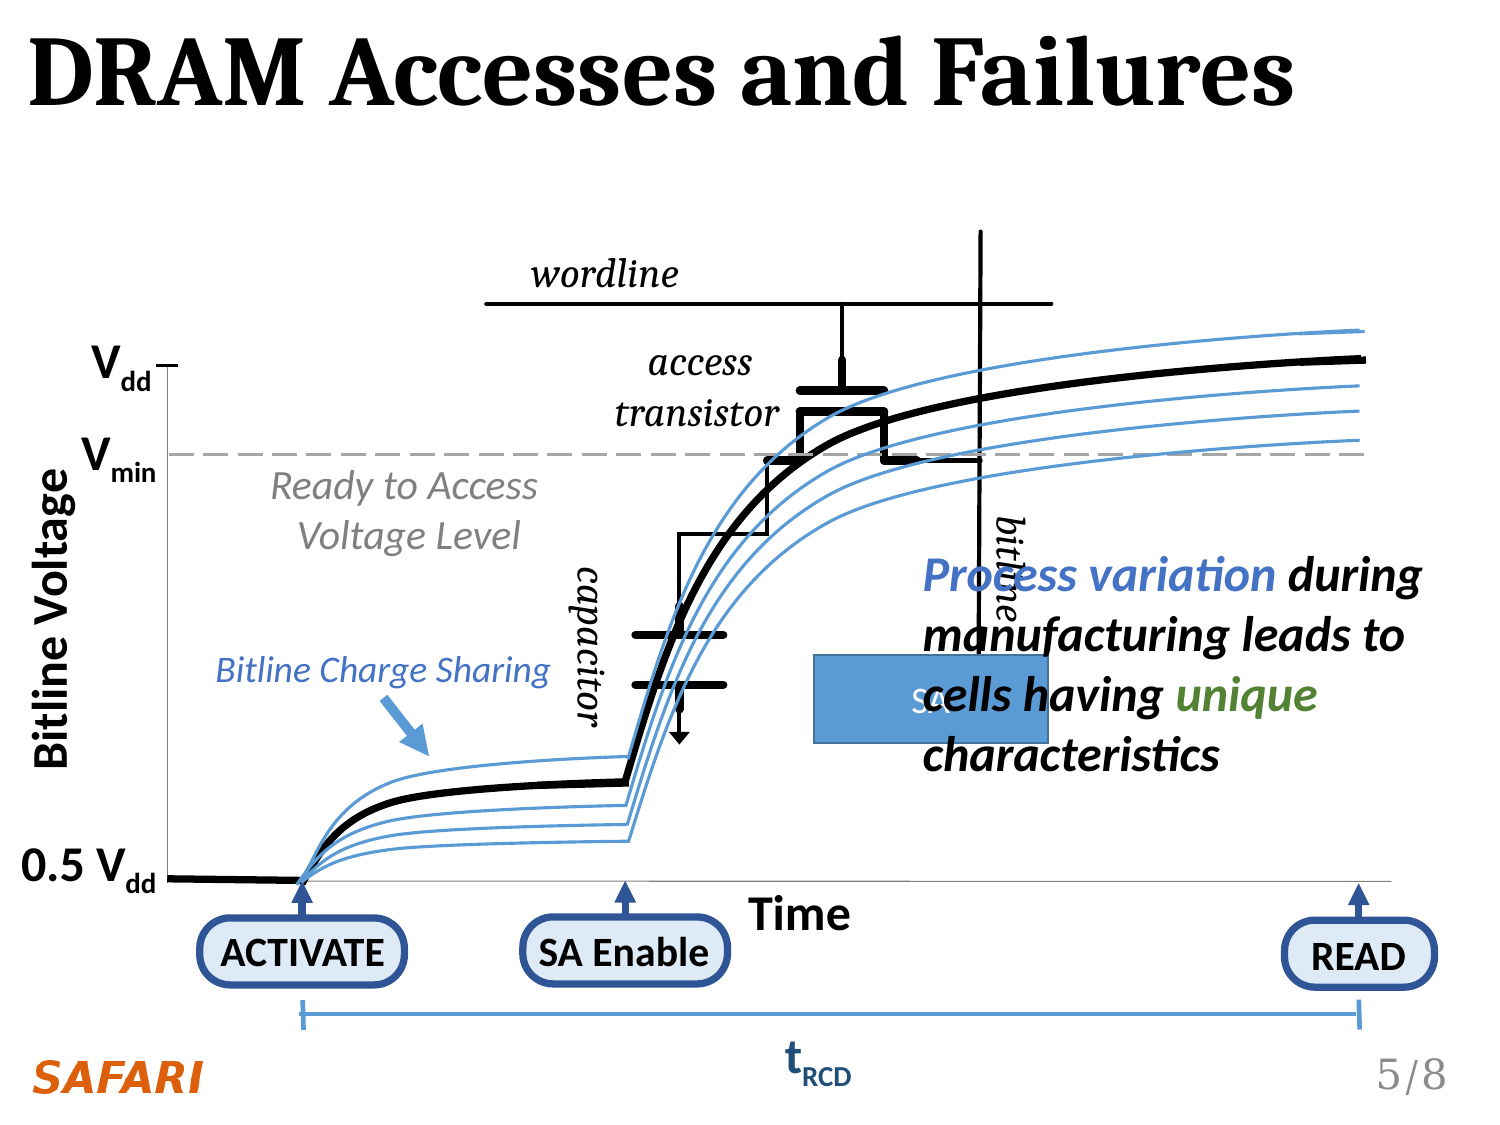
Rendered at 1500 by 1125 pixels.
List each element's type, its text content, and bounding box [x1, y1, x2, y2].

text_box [296, 757, 1360, 885]
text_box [1284, 883, 1435, 988]
text_box Process variation during manufacturing leads to cells having unique characteristics [1392, 534, 1439, 790]
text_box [296, 385, 1360, 638]
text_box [199, 881, 405, 985]
picture [31, 1051, 209, 1104]
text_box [196, 638, 571, 757]
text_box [522, 885, 728, 984]
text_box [302, 440, 1360, 881]
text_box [3, 321, 1392, 900]
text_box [301, 330, 1365, 883]
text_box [304, 411, 1360, 440]
text_box Time [733, 900, 867, 949]
text_box tRCD [770, 1016, 867, 1100]
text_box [464, 228, 1052, 321]
title DRAM Accesses and Failures [12, 12, 1487, 134]
